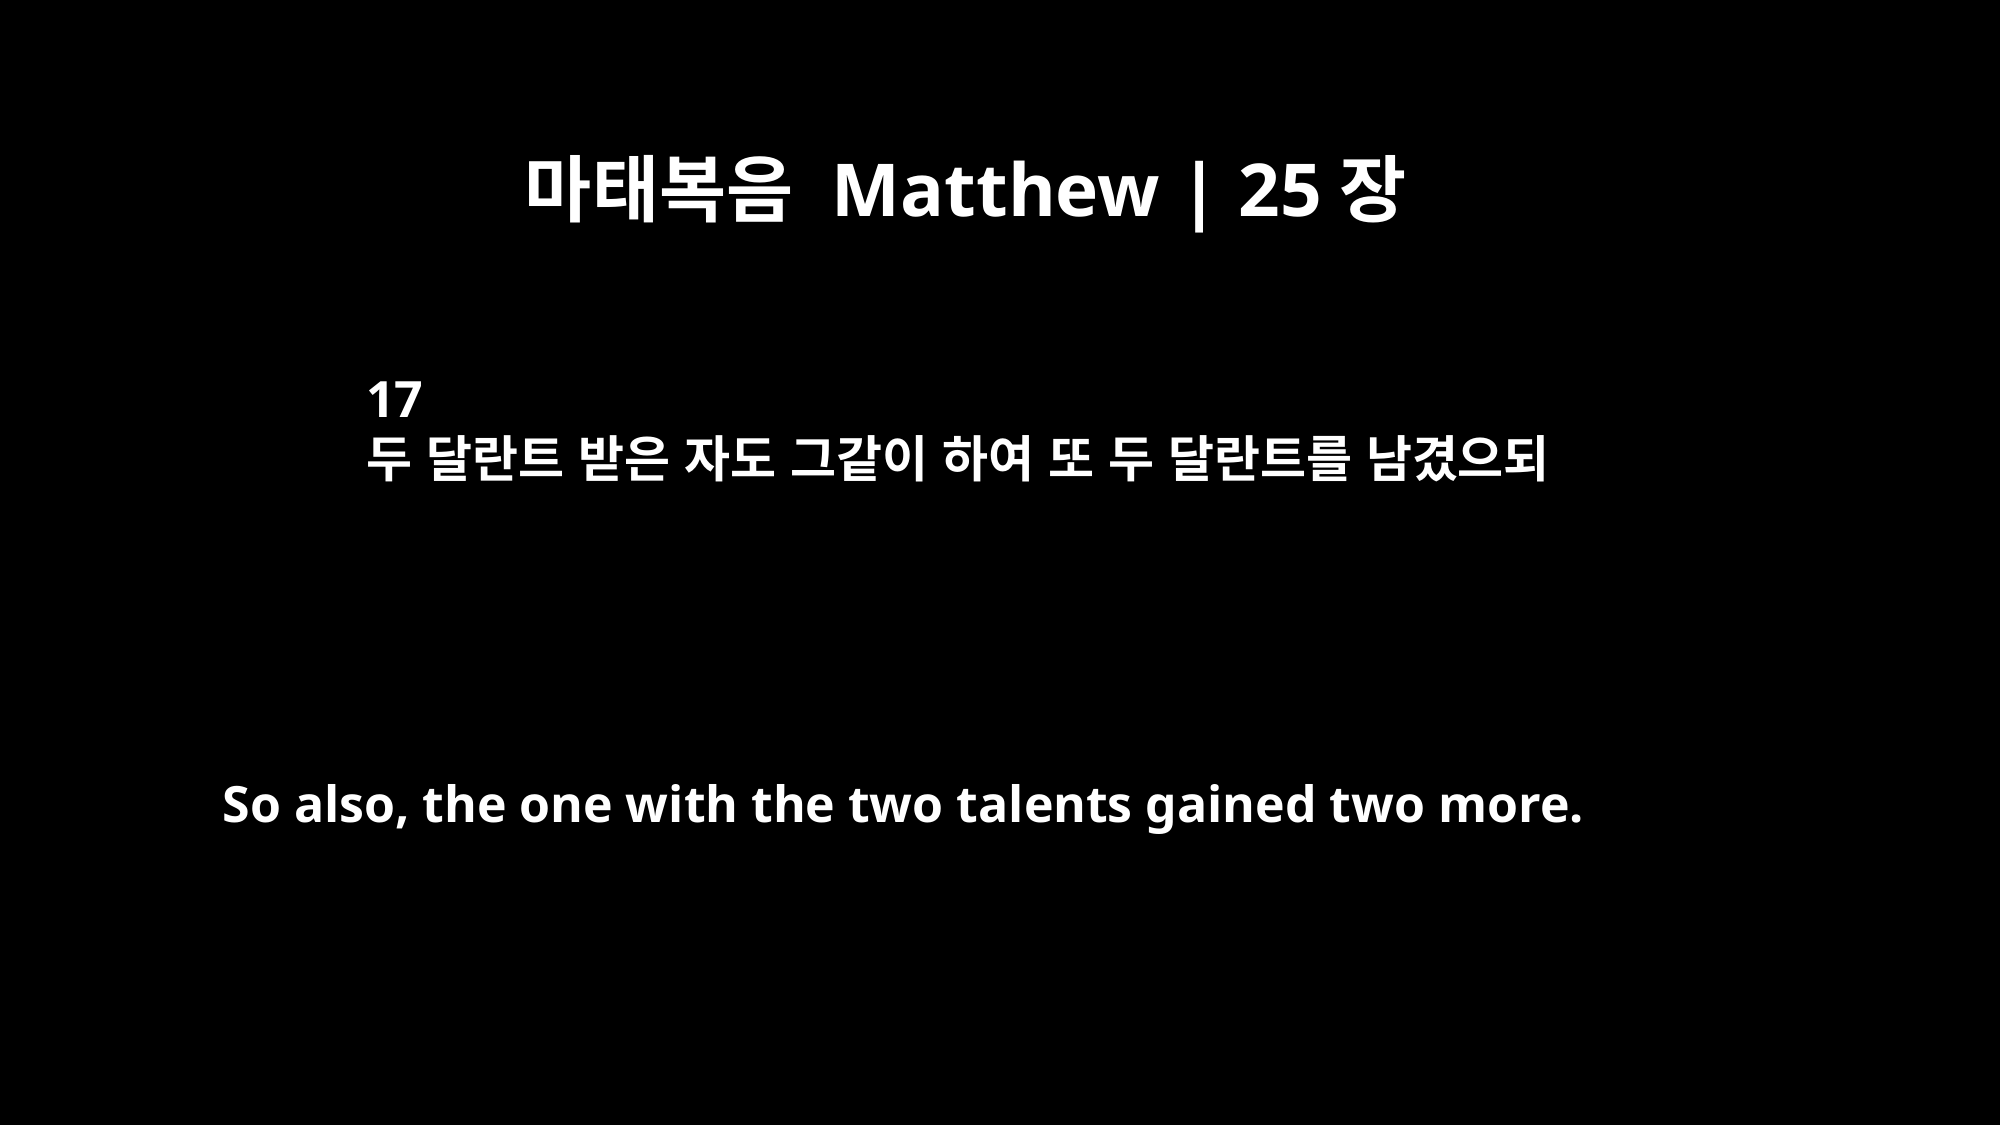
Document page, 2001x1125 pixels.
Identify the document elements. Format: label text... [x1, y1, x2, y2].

text_box 17 두 달란트 받은 자도 그같이 하여 또 두 달란트를 남겼으되 [351, 359, 1566, 495]
text_box So also, the one with the two talents gained two more. [208, 764, 1600, 840]
text_box 마태복음 Matthew | 25장 [510, 136, 1422, 239]
